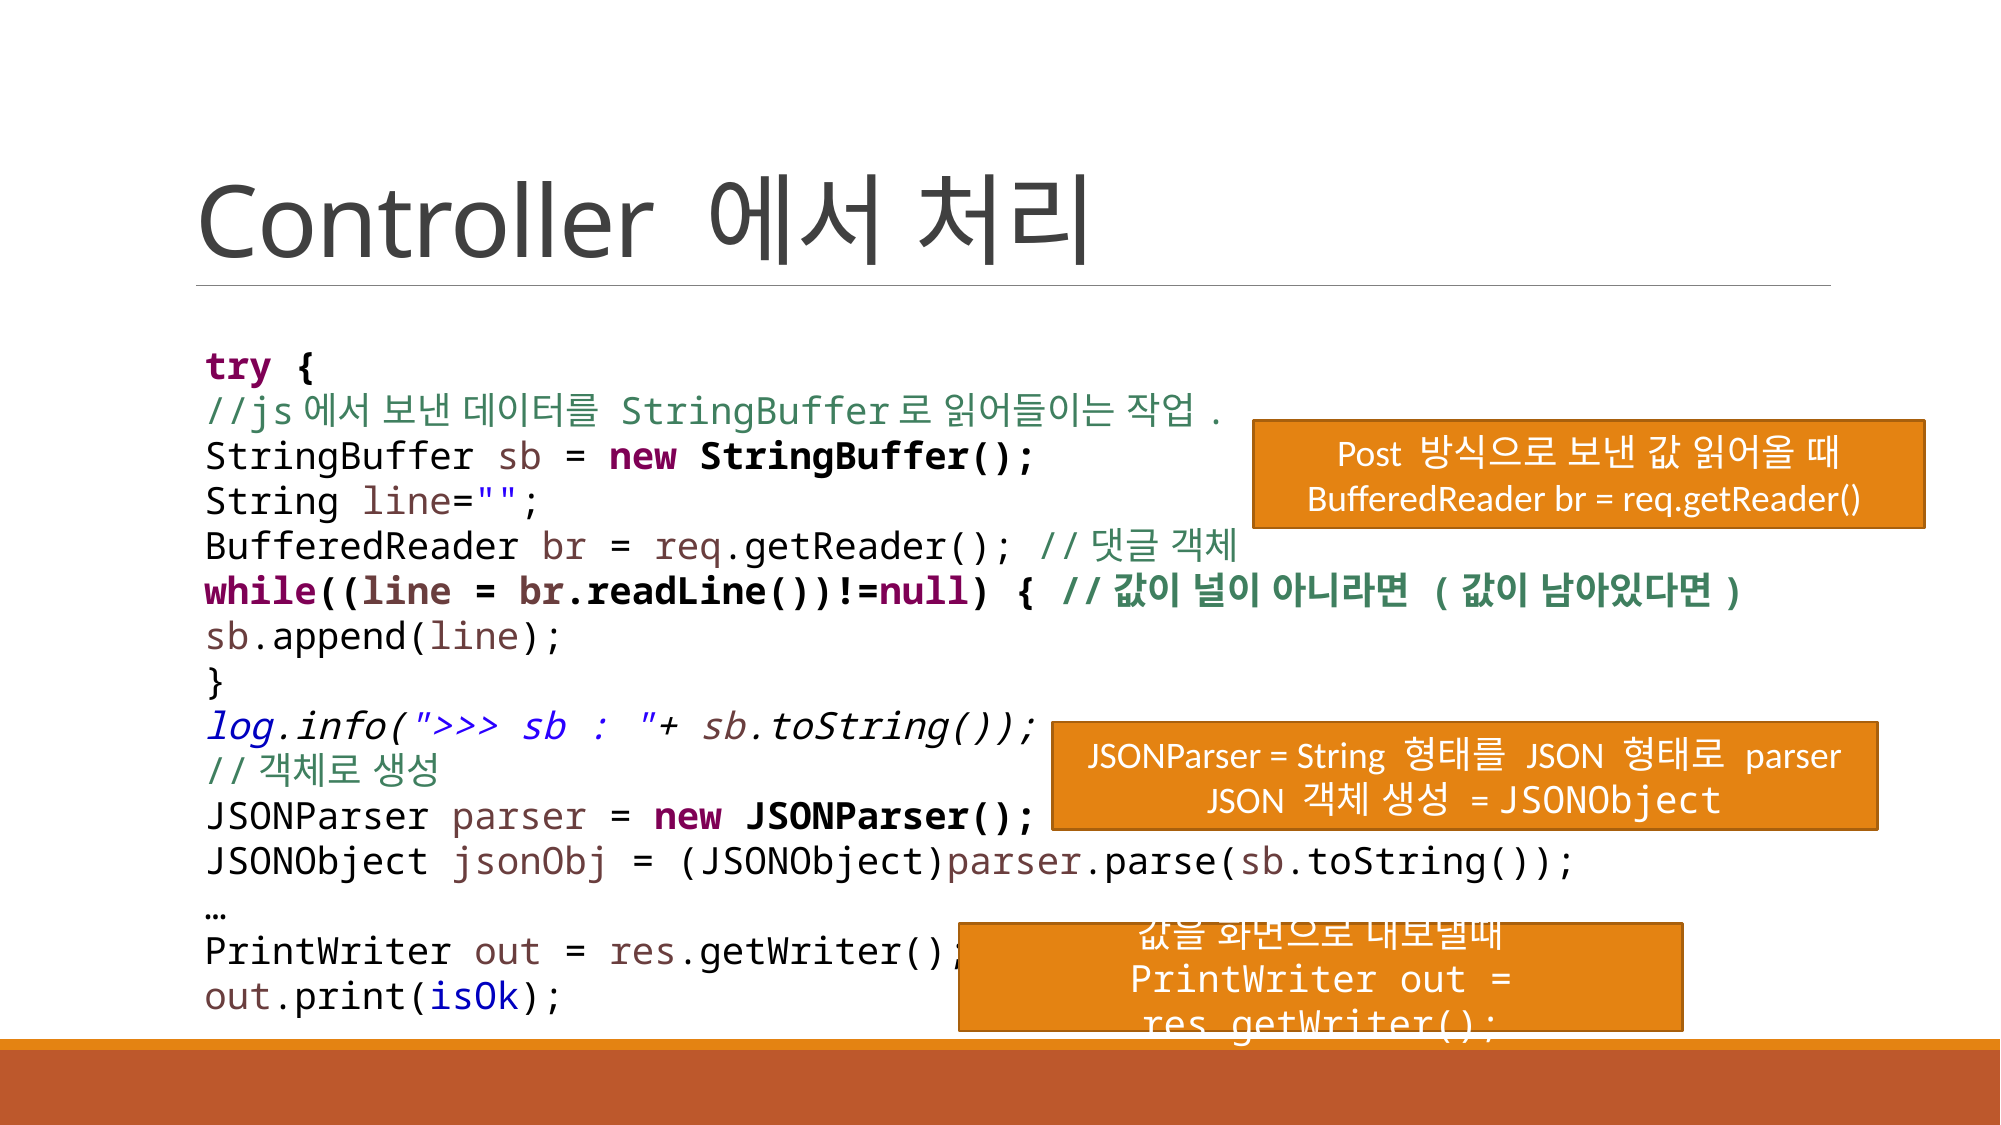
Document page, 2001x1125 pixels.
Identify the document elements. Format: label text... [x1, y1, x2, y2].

title Controller 에서 처리 [180, 47, 1830, 285]
text_box Post 방식으로 보낸 값 읽어올 때 BufferedReader br = req.getReader() [1252, 419, 1926, 529]
text_box try { //js에서 보낸 데이터를 StringBuffer로 읽어들이는 작업. StringBuffer sb = new StringBuffer(); String line=""; BufferedReader br = req.getReader(); //댓글 객체 while((line = br.readLine())!=null) { //값이 널이 아니라면 (값이 남아있다면) sb.append(line); } log.info(">>> sb : "+ sb.toString()); //객체로 생성 JSONParser parser = new JSONParser(); JSONObject jsonObj = (JSONObject)parser.parse(sb.toString()); … PrintWriter out = res.getWriter(); out.print(isOk); [189, 334, 1935, 1025]
text_box 값을 화면으로 내보낼때 PrintWriter out = res.getWriter(); [958, 922, 1684, 1032]
text_box JSONParser = String 형태를 JSON 형태로 parser JSON 객체 생성 = JSONObject [1051, 721, 1879, 831]
